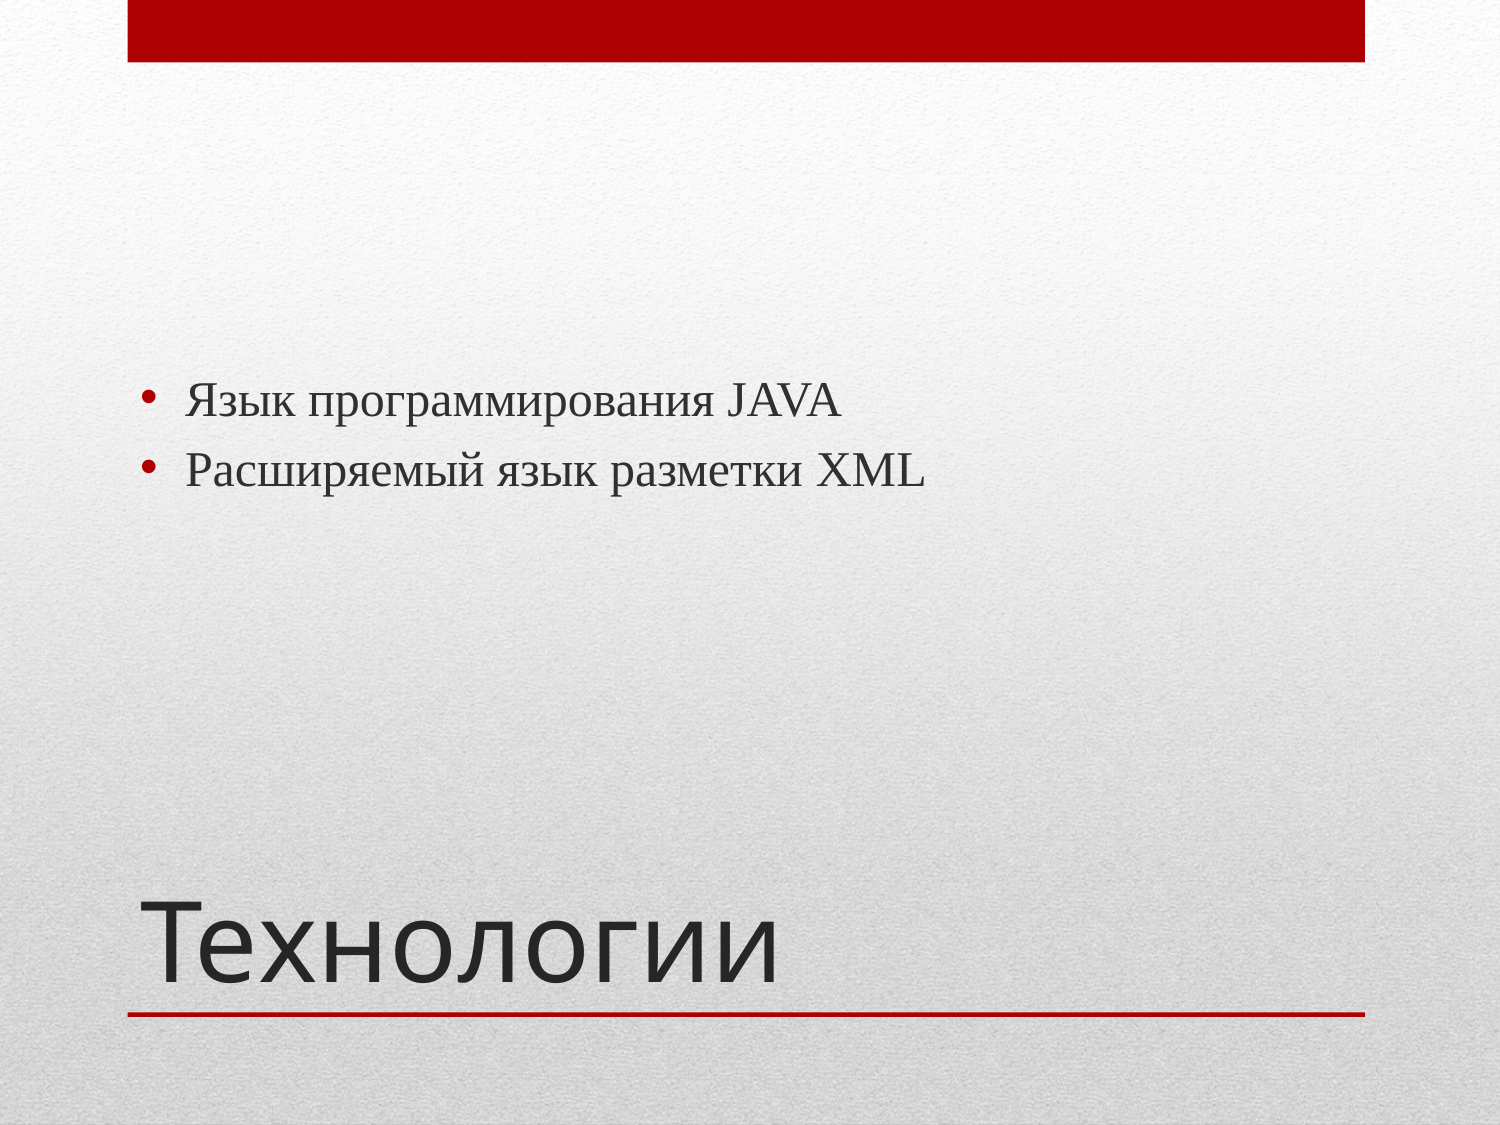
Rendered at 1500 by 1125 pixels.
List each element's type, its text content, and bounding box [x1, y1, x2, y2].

title Технологии [125, 750, 1238, 1013]
list Язык программирования JAVA Расширяемый язык разметки XML [125, 112, 1363, 750]
